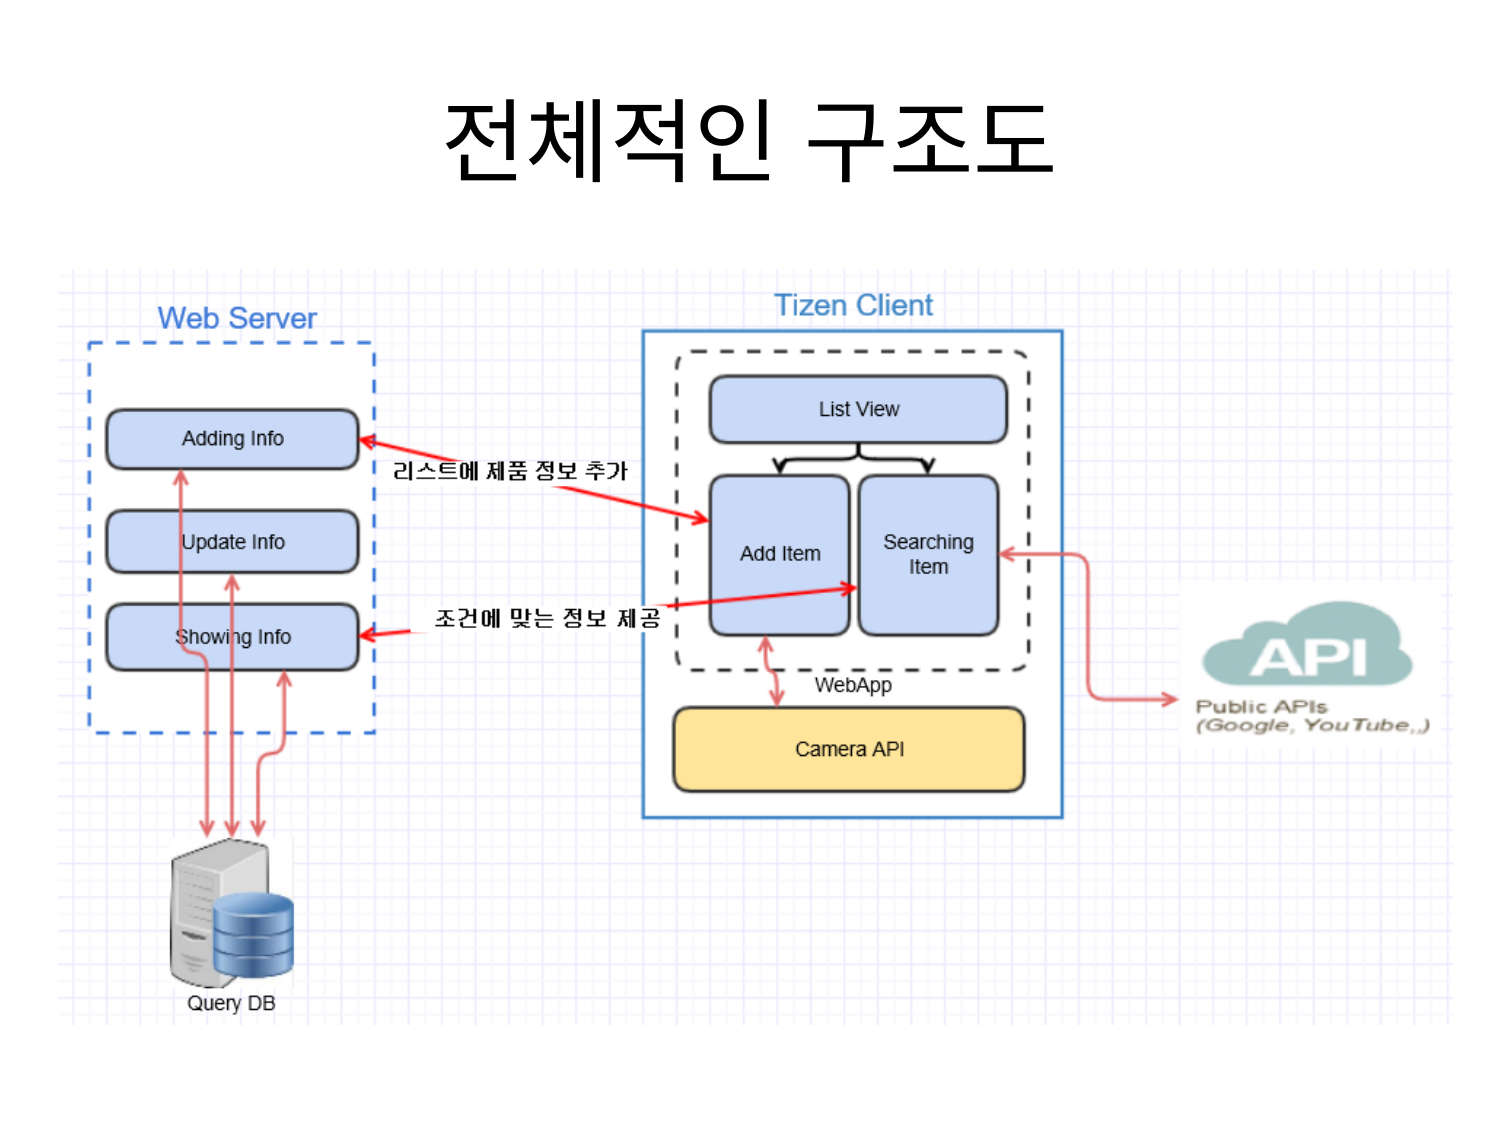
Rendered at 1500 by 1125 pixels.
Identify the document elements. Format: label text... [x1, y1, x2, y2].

title 전체적인 구조도 [75, 45, 1425, 233]
picture [58, 269, 1453, 1025]
